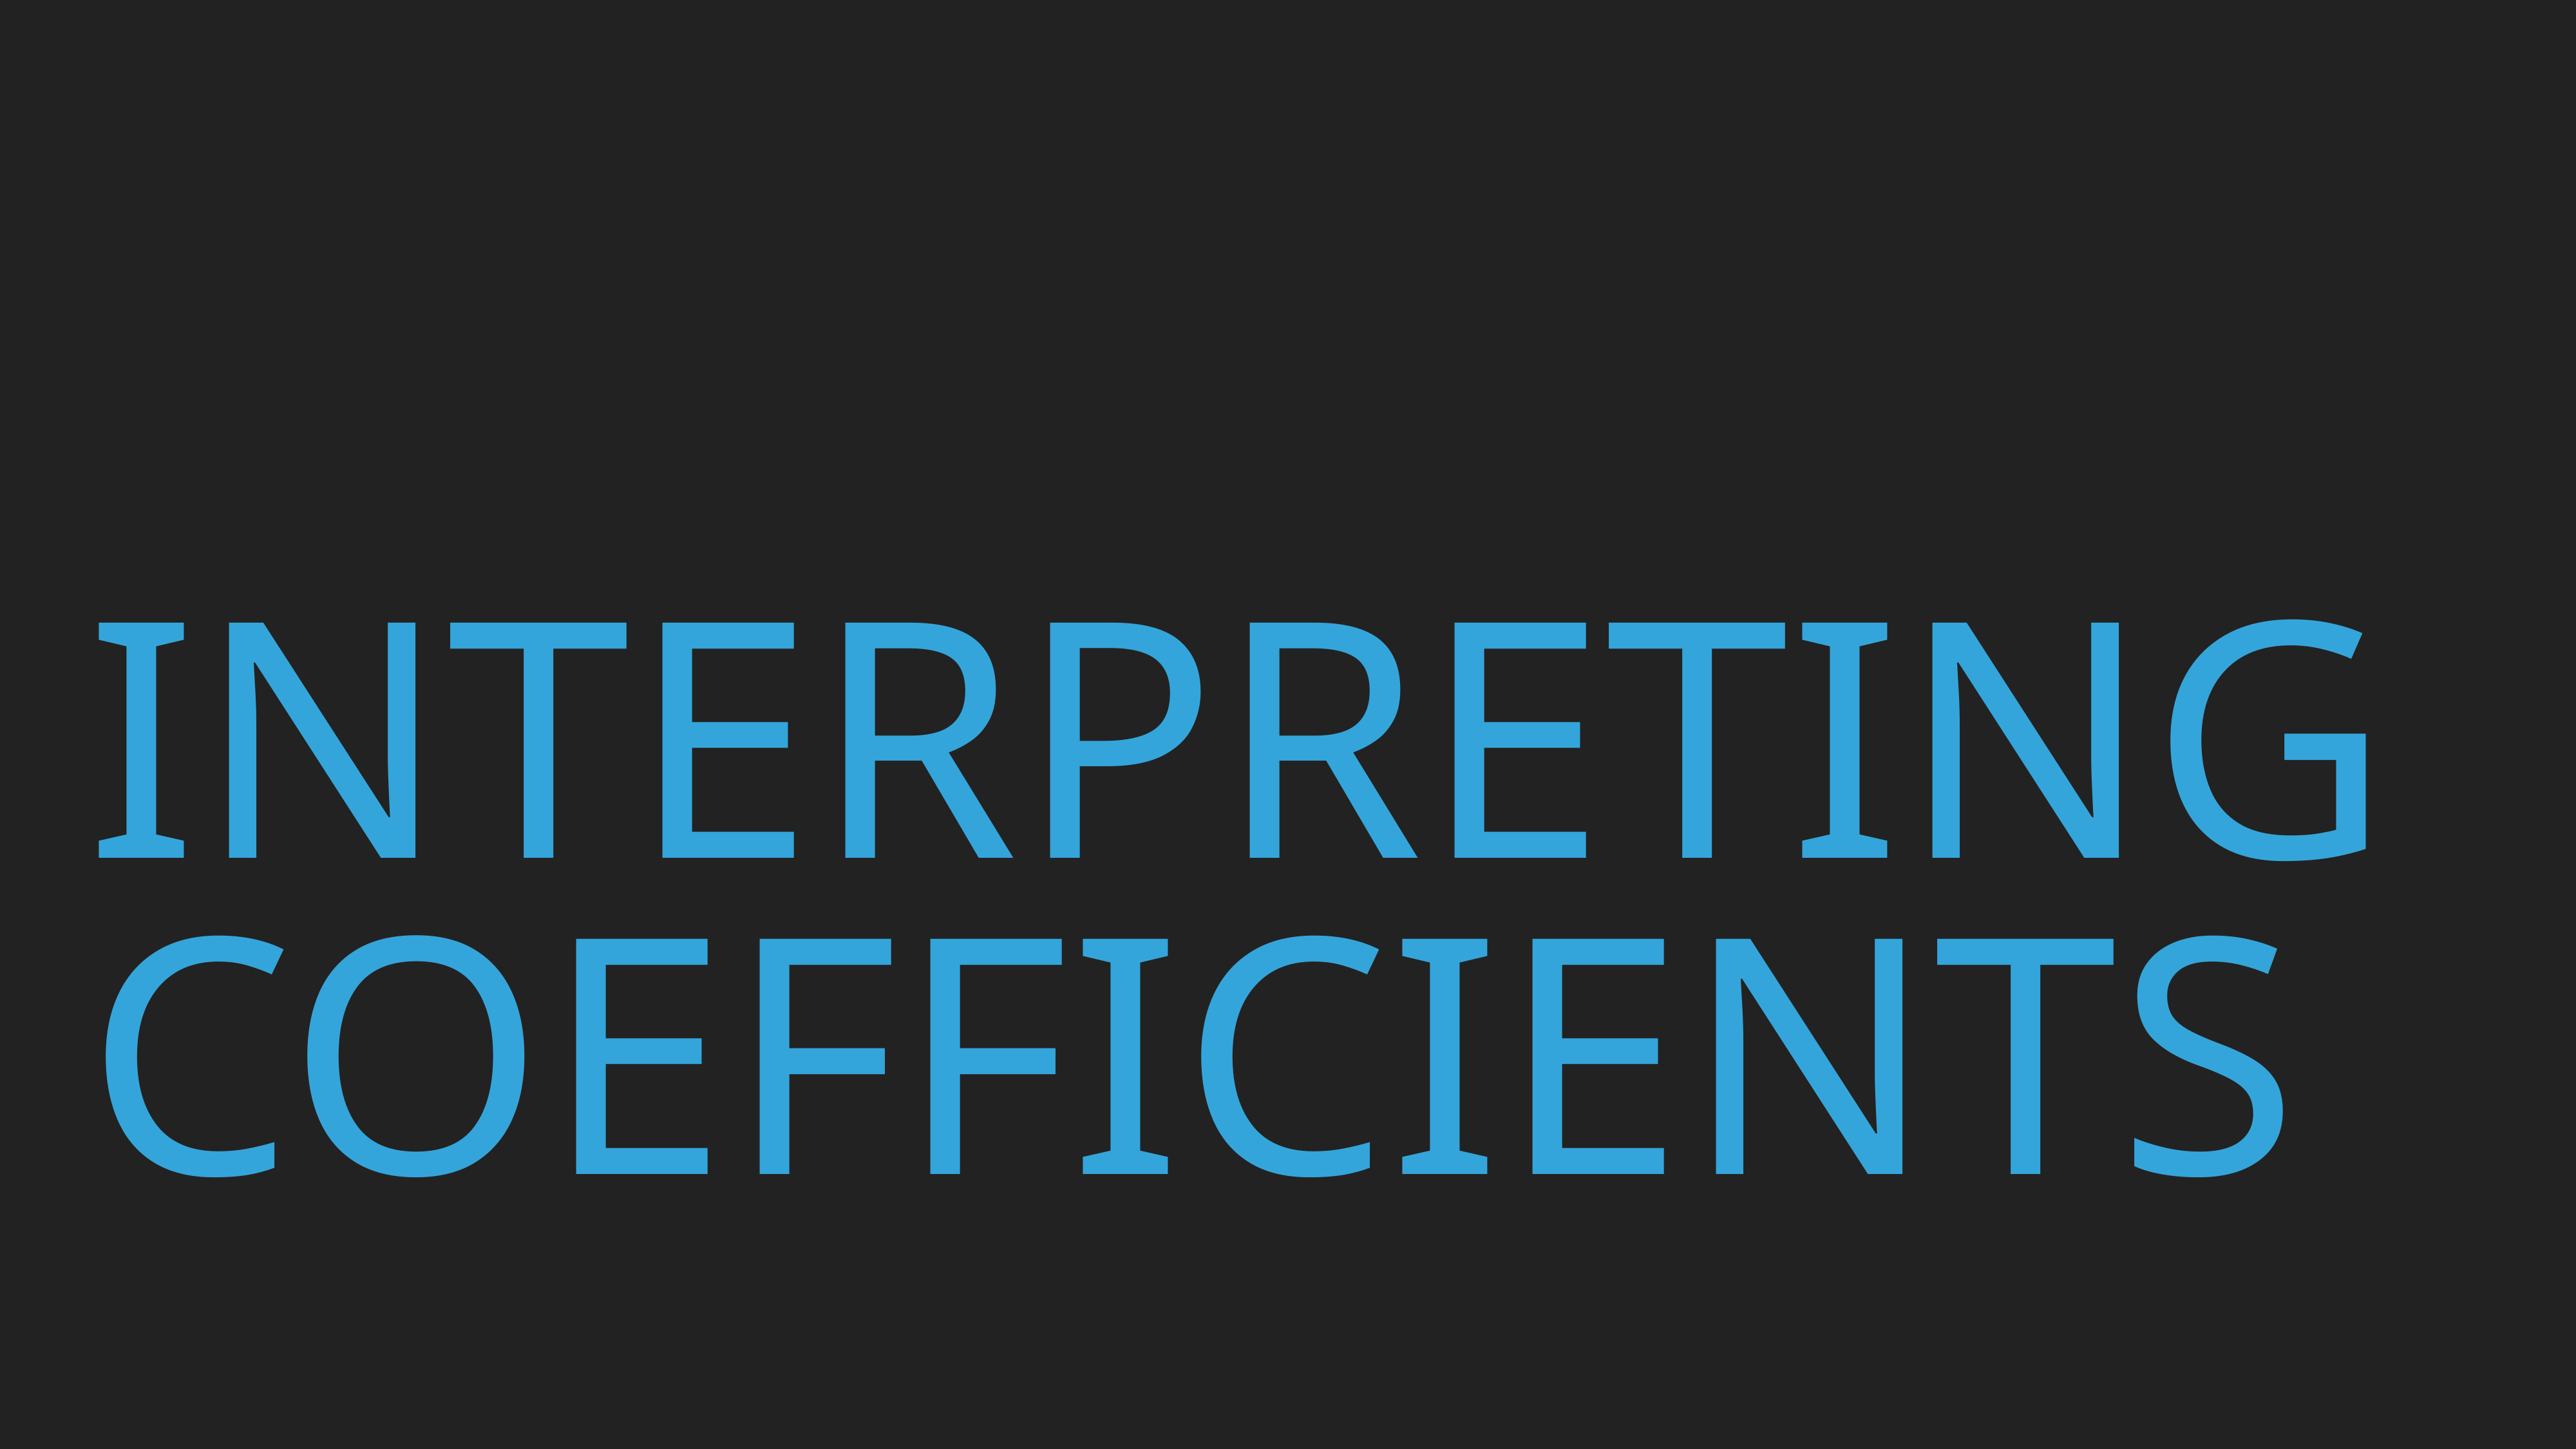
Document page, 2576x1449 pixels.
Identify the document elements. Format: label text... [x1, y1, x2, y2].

title Interpreting coefficients [80, 599, 2496, 1271]
